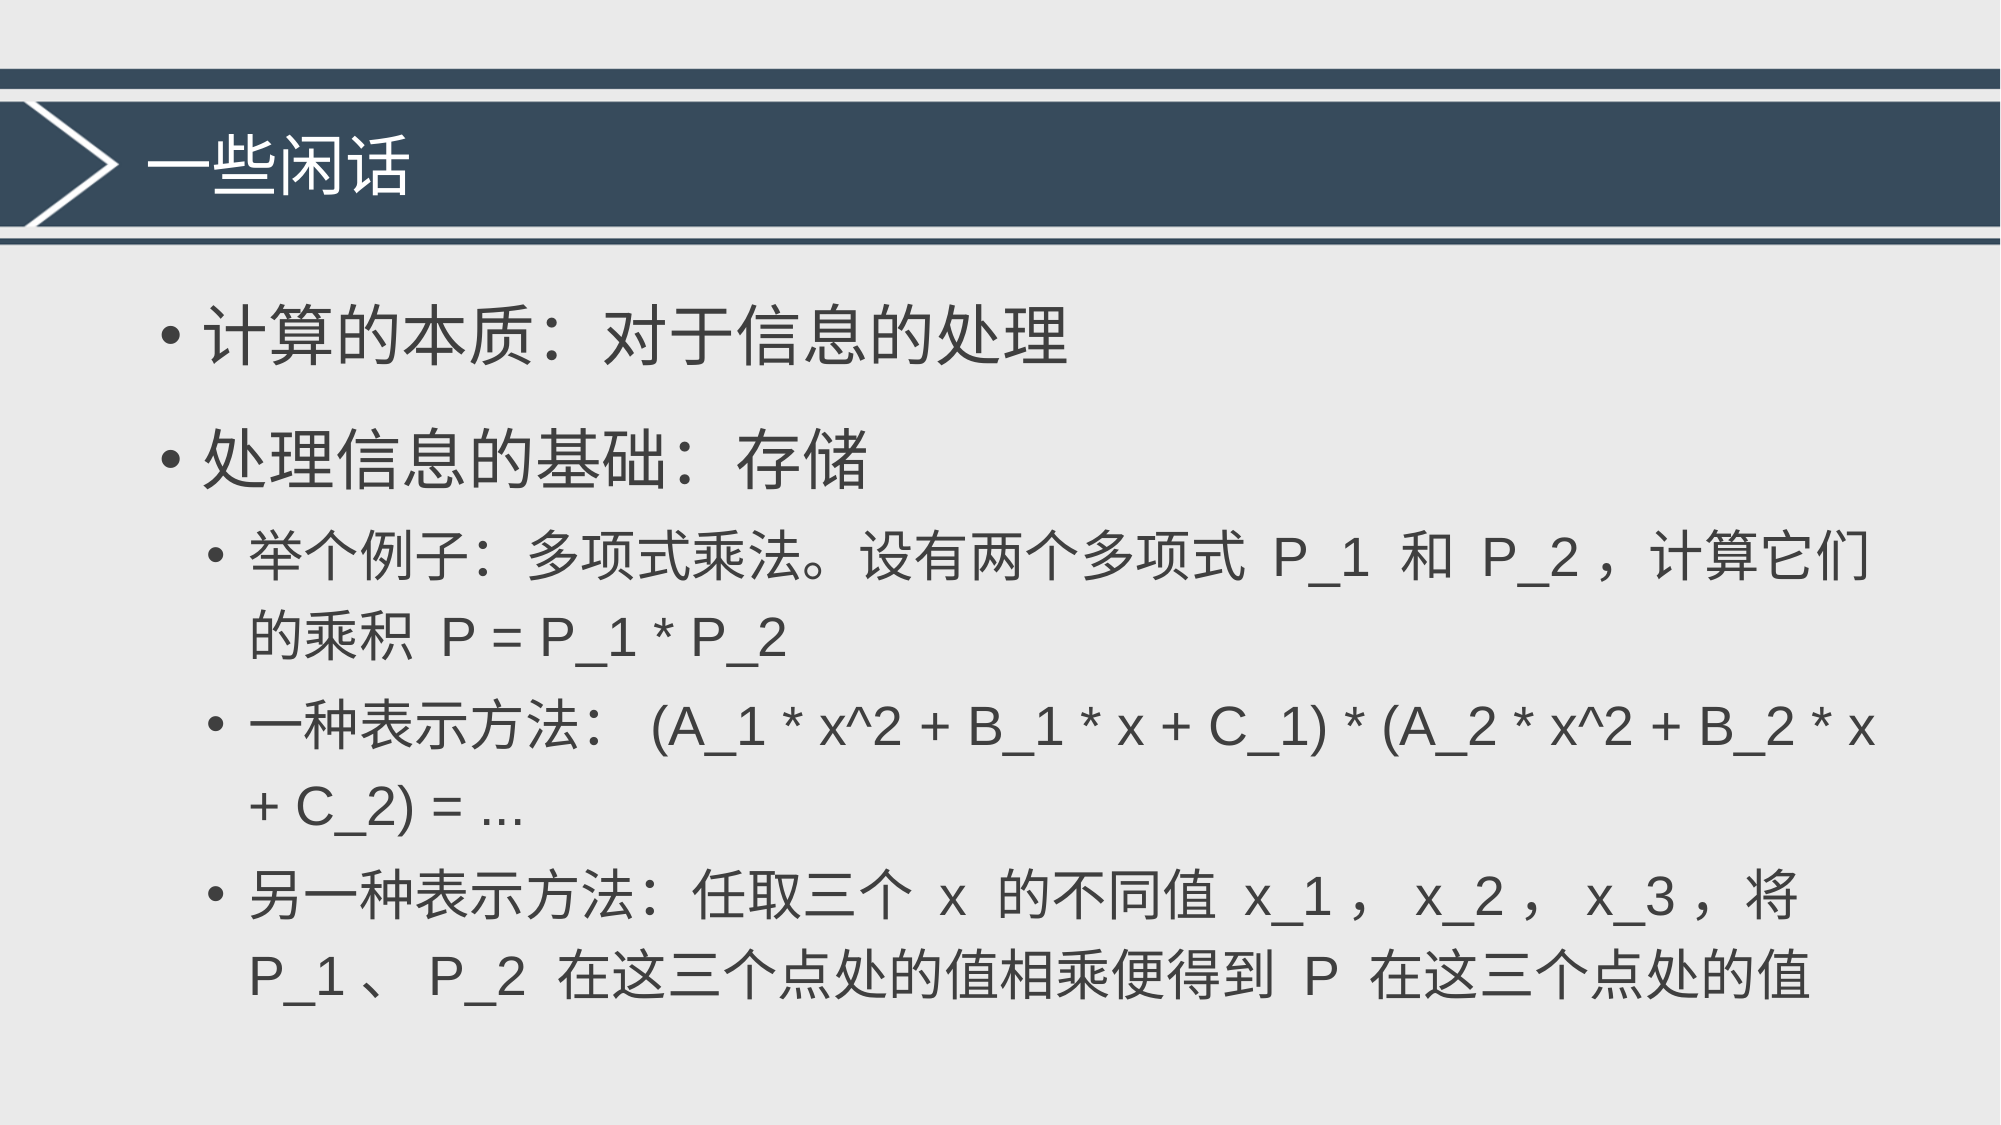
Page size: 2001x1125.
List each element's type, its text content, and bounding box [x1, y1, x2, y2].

list 计算的本质：对于信息的处理 处理信息的基础：存储 举个例子：多项式乘法。设有两个多项式 P_1 和 P_2，计算它们的乘积 P = P_1 * P_2 一种表示方法：(A_1 * x^2 + B_1 * x + C_1) * (A_2 * x^2 + B_2 * x + C_2) = ... 另一种表示方法：任取三个 x 的不同值 x_1，x_2，x_3，将 P_1、P_2 在这三个点处的值相乘便得到 P 在这三个点处的值 [144, 262, 1901, 1025]
picture [0, 0, 2001, 1125]
title 一些闲话 [136, 108, 1901, 220]
